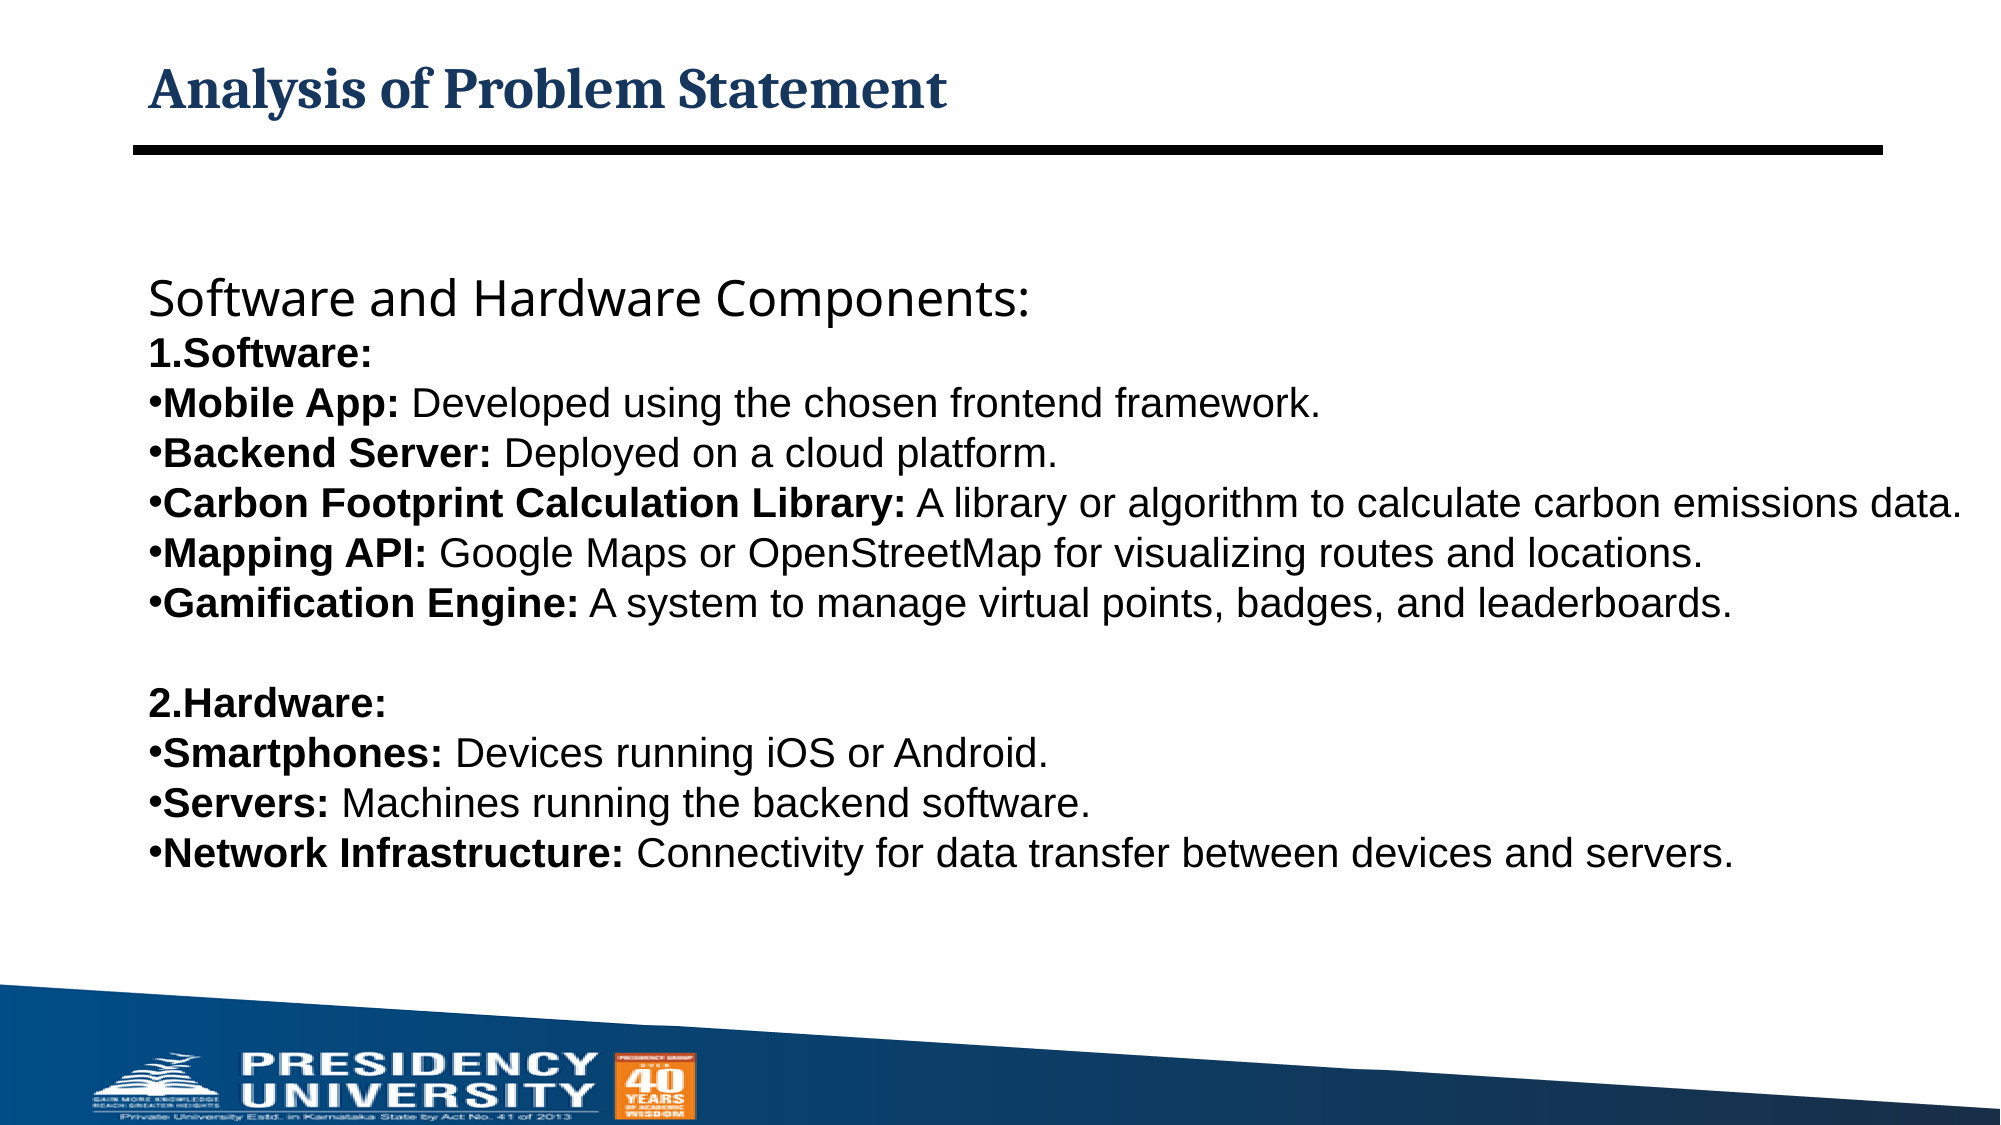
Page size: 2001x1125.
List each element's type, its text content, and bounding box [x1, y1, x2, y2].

picture [0, 982, 2000, 1125]
title Analysis of Problem Statement [133, 45, 1884, 125]
list Software and Hardware Components: 1.Software: Mobile App: Developed using the chosen frontend framework. Backend Server: Deployed on a cloud platform. Carbon Footprint Calculation Library: A library or algorithm to calculate carbon emissions data. Mapping API: Google Maps or OpenStreetMap for visualizing routes and locations. Gamification Engine: A system to manage virtual points, badges, and leaderboards. 2.Hardware: Smartphones: Devices running iOS or Android. Servers: Machines running the backend software. Network Infrastructure: Connectivity for data transfer between devices and servers. [133, 258, 2000, 929]
